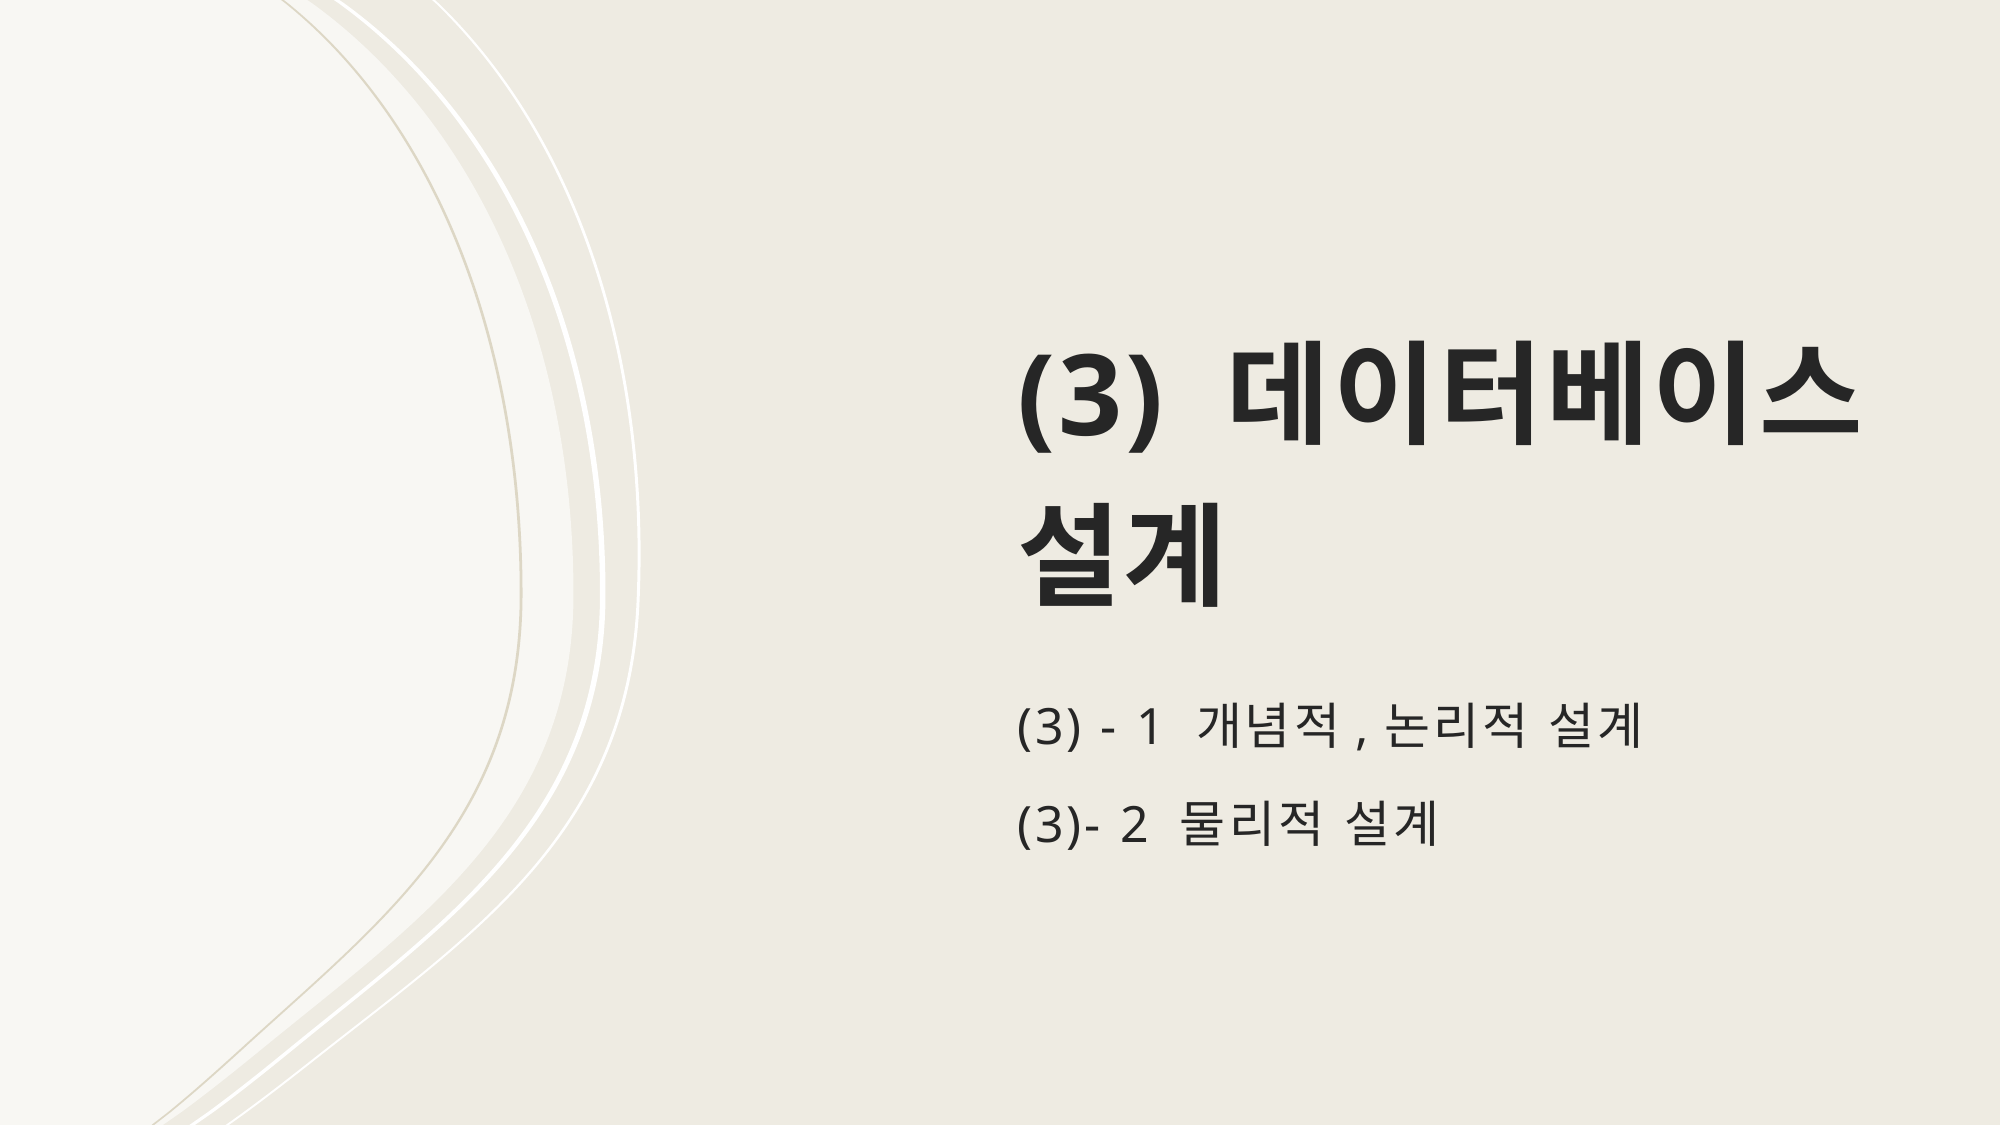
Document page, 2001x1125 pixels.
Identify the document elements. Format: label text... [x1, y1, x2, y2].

title (3) 데이터베이스 설계 [999, 95, 1922, 635]
subtitle (3) - 1 개념적,논리적 설계 (3)- 2 물리적 설계 [999, 658, 1953, 994]
